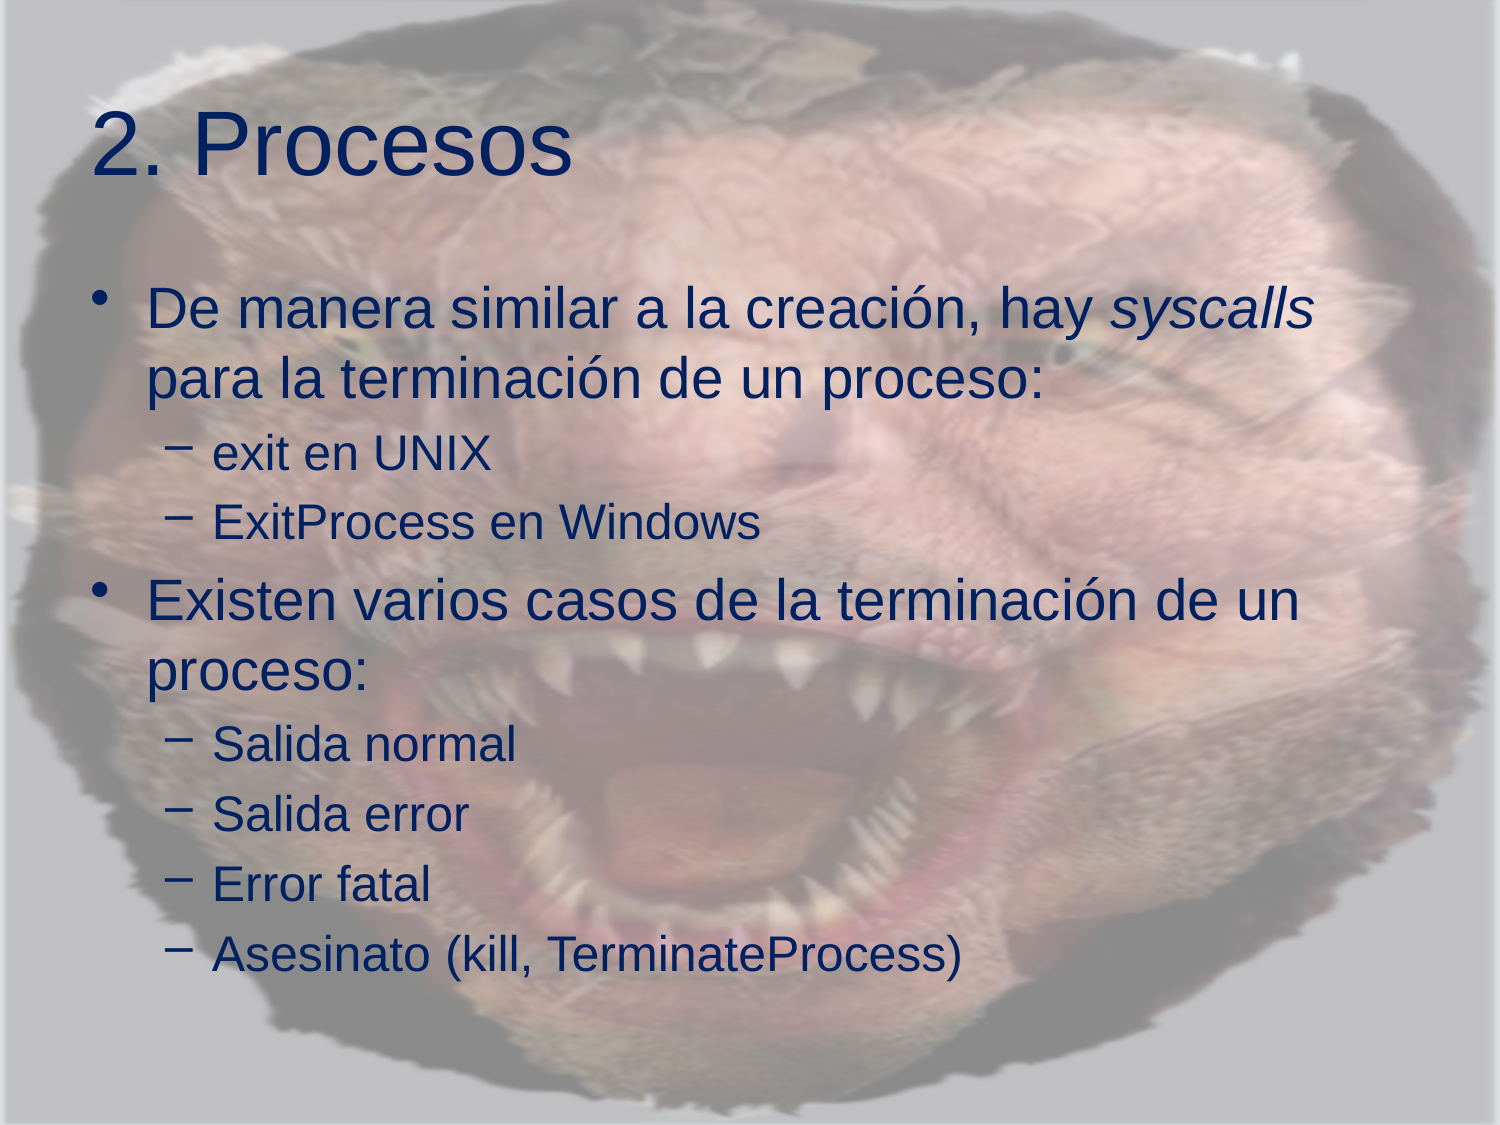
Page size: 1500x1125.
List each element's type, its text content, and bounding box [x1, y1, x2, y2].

title 2. Procesos [75, 45, 1425, 233]
list De manera similar a la creación, hay syscalls para la terminación de un proceso: exit en UNIX ExitProcess en Windows Existen varios casos de la terminación de un proceso: Salida normal Salida error Error fatal Asesinato (kill, TerminateProcess) [75, 262, 1425, 1005]
